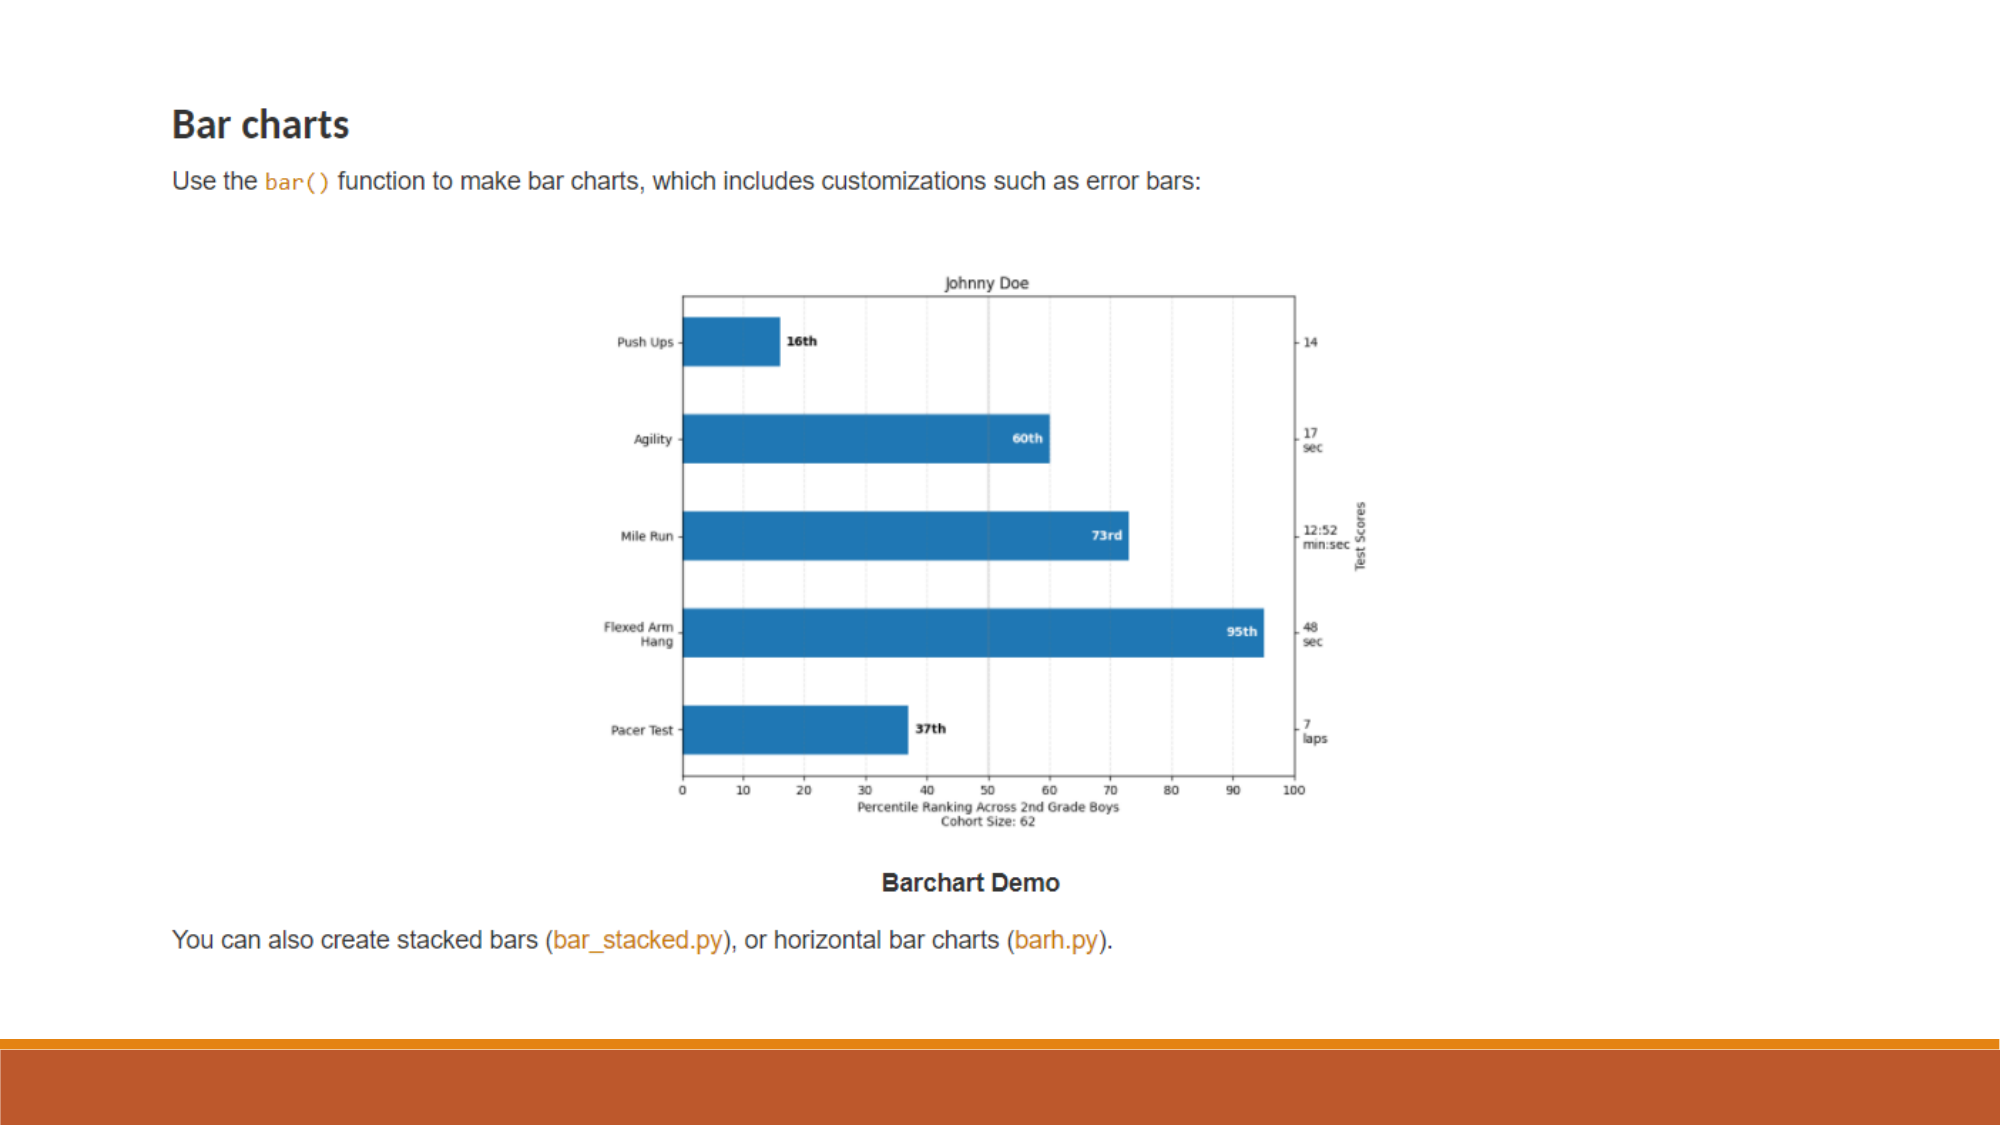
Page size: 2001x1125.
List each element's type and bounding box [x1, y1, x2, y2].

picture [147, 100, 1695, 993]
